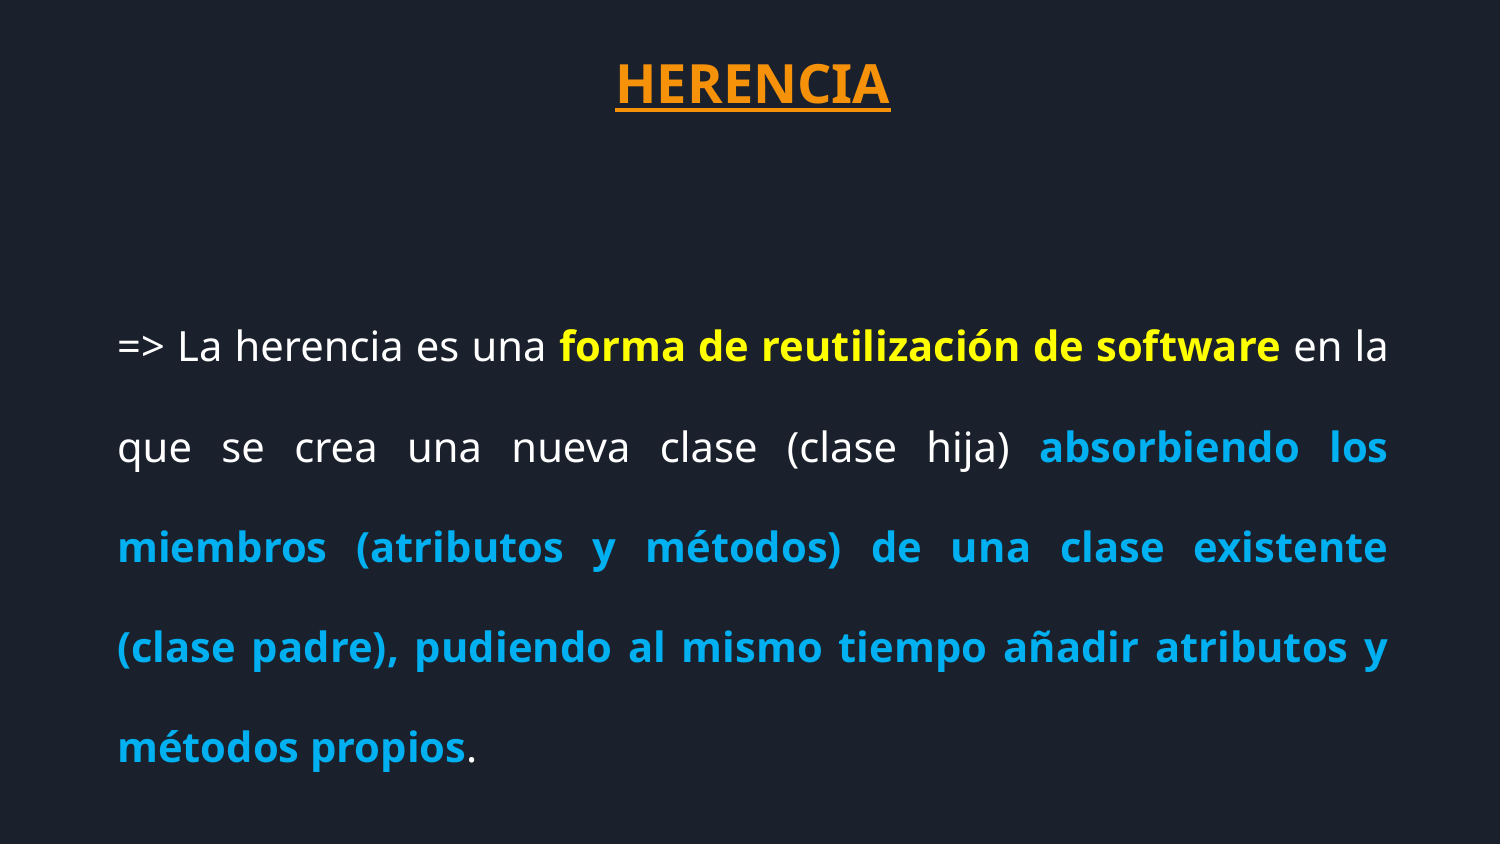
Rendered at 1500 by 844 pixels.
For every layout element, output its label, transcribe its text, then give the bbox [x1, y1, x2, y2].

text_box HERENCIA [101, 34, 1404, 130]
text_box => La herencia es una forma de reutilización de software en la que se crea una nueva clase (clase hija) absorbiendo los miembros (atributos y métodos) de una clase existente (clase padre), pudiendo al mismo tiempo añadir atributos y métodos propios. [101, 255, 1404, 786]
